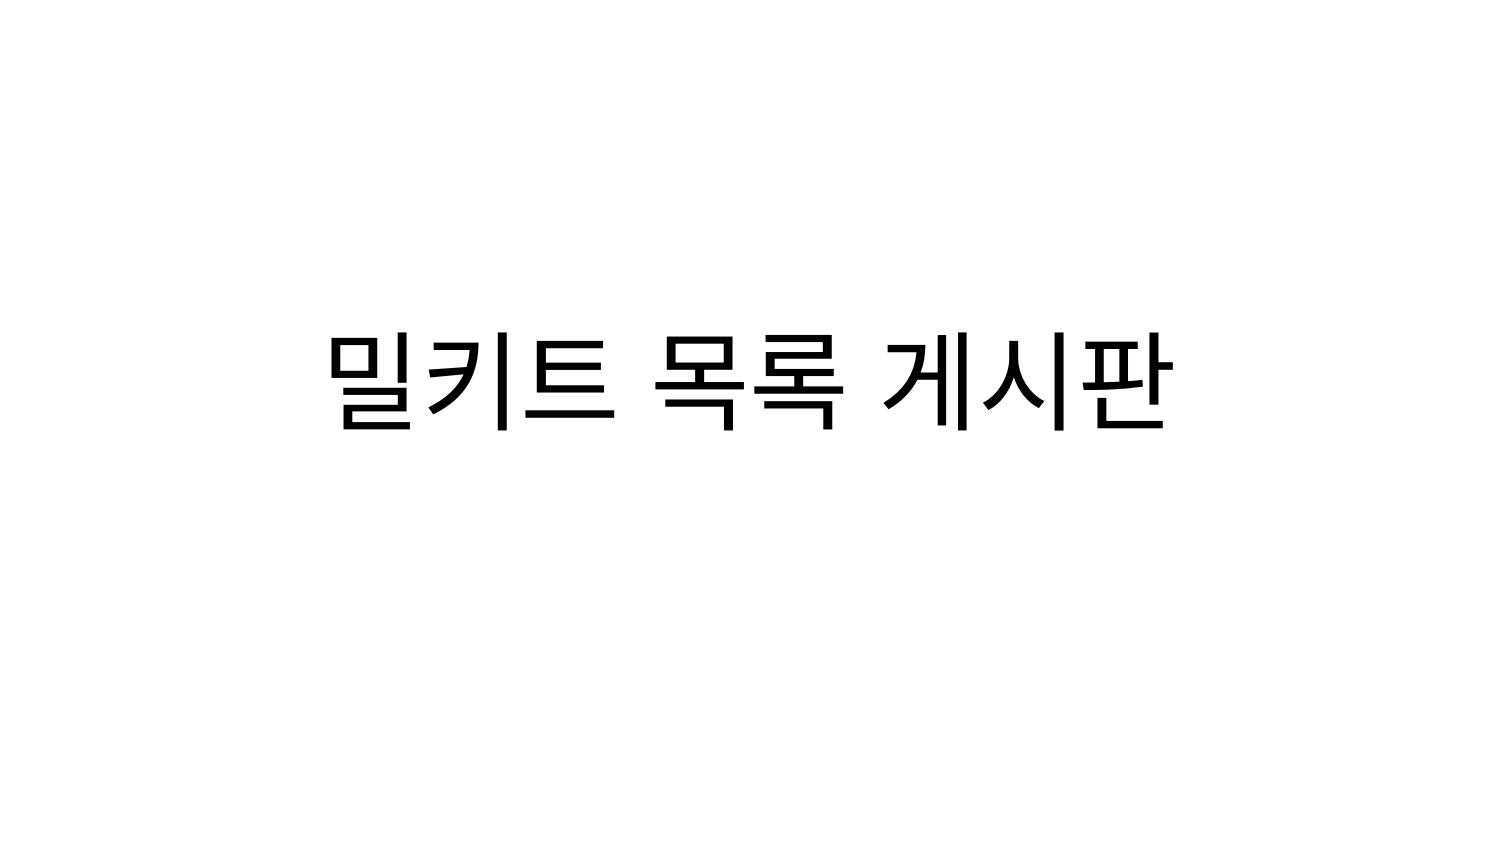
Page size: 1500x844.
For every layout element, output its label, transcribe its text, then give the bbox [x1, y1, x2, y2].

title 밀키트 목록 게시판 [51, 122, 1449, 459]
